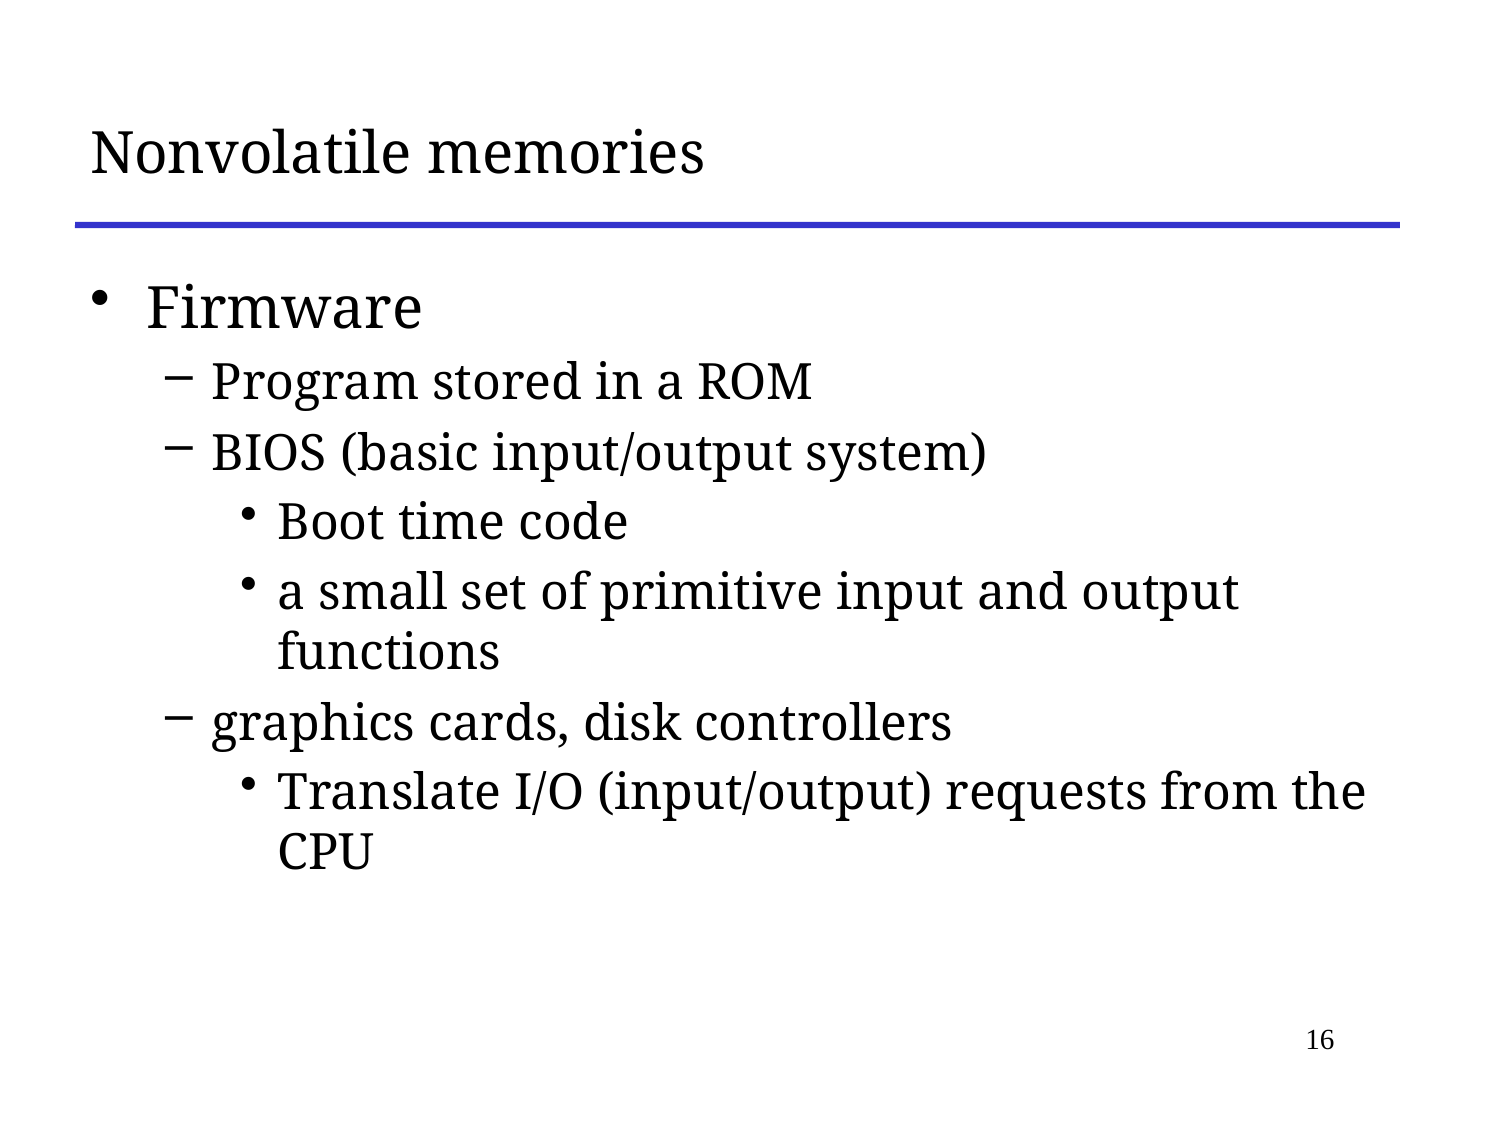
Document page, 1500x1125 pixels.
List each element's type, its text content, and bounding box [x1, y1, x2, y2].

slide_number 16 [1137, 1012, 1351, 1088]
title Nonvolatile memories [75, 75, 1400, 225]
list Firmware Program stored in a ROM BIOS (basic input/output system) Boot time code a small set of primitive input and output functions graphics cards, disk controllers Translate I/O (input/output) requests from the CPU [75, 262, 1438, 988]
